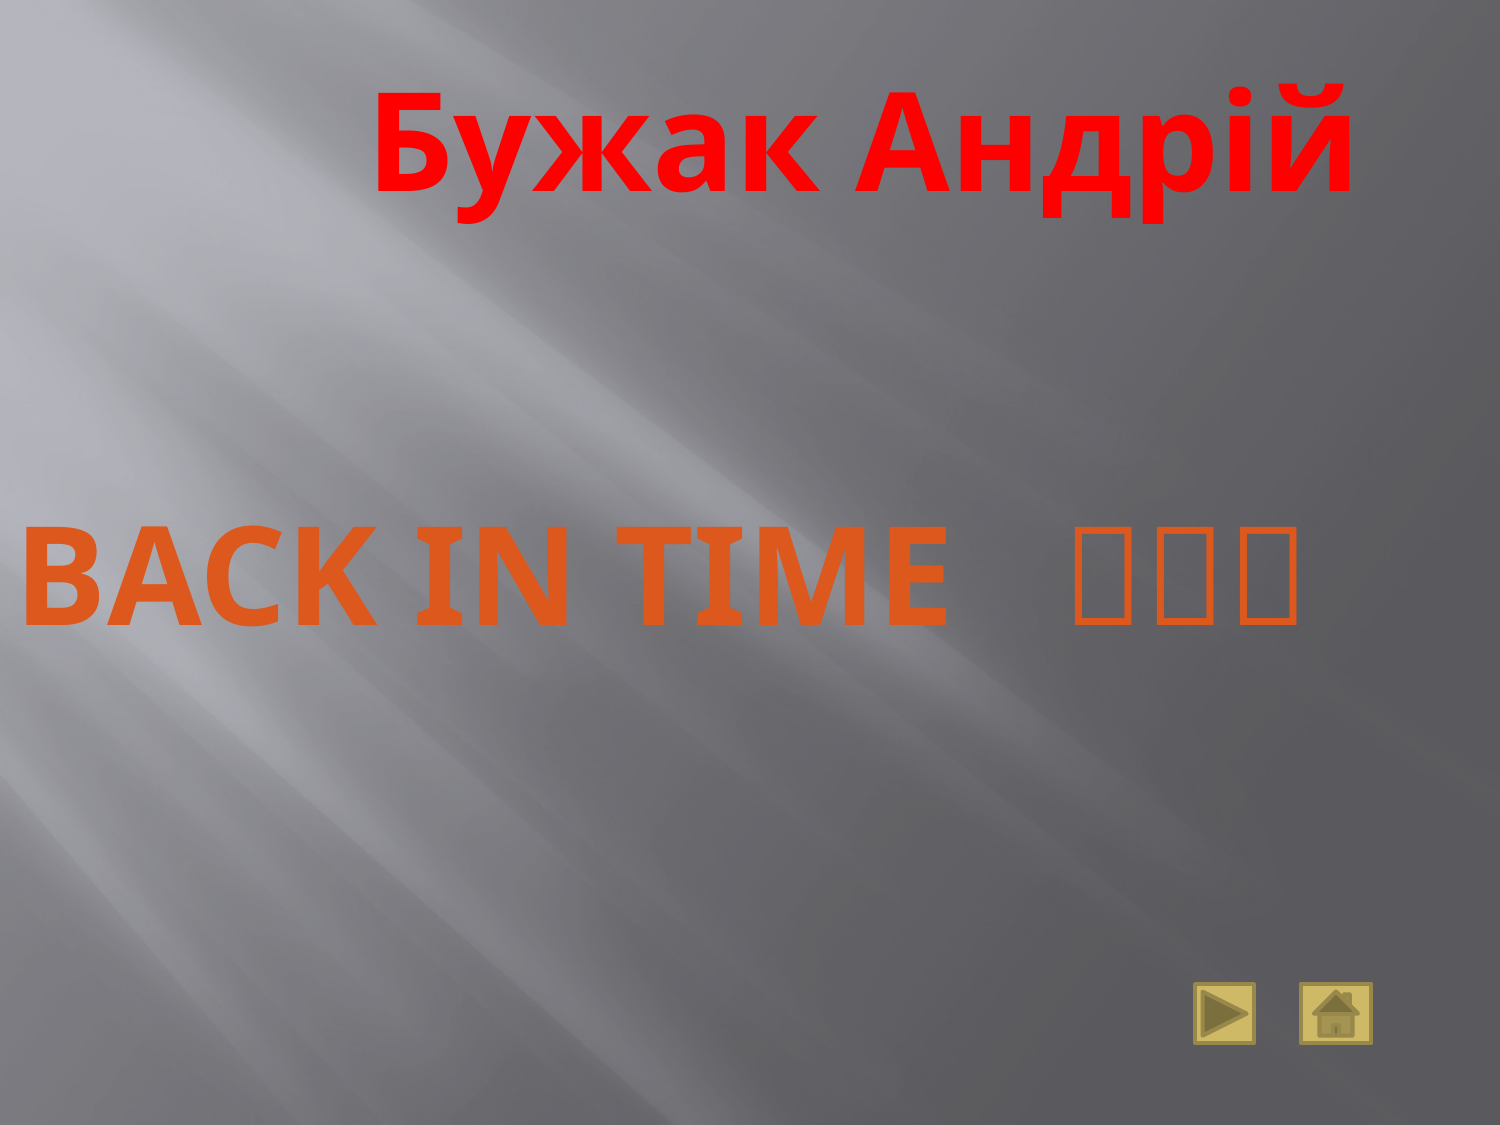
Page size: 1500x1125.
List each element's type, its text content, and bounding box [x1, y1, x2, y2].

text_box [1299, 982, 1373, 1045]
text_box Бужак Андрій [351, 46, 1407, 227]
text_box BACK IN TIME  [0, 480, 1372, 661]
text_box [1193, 982, 1256, 1045]
